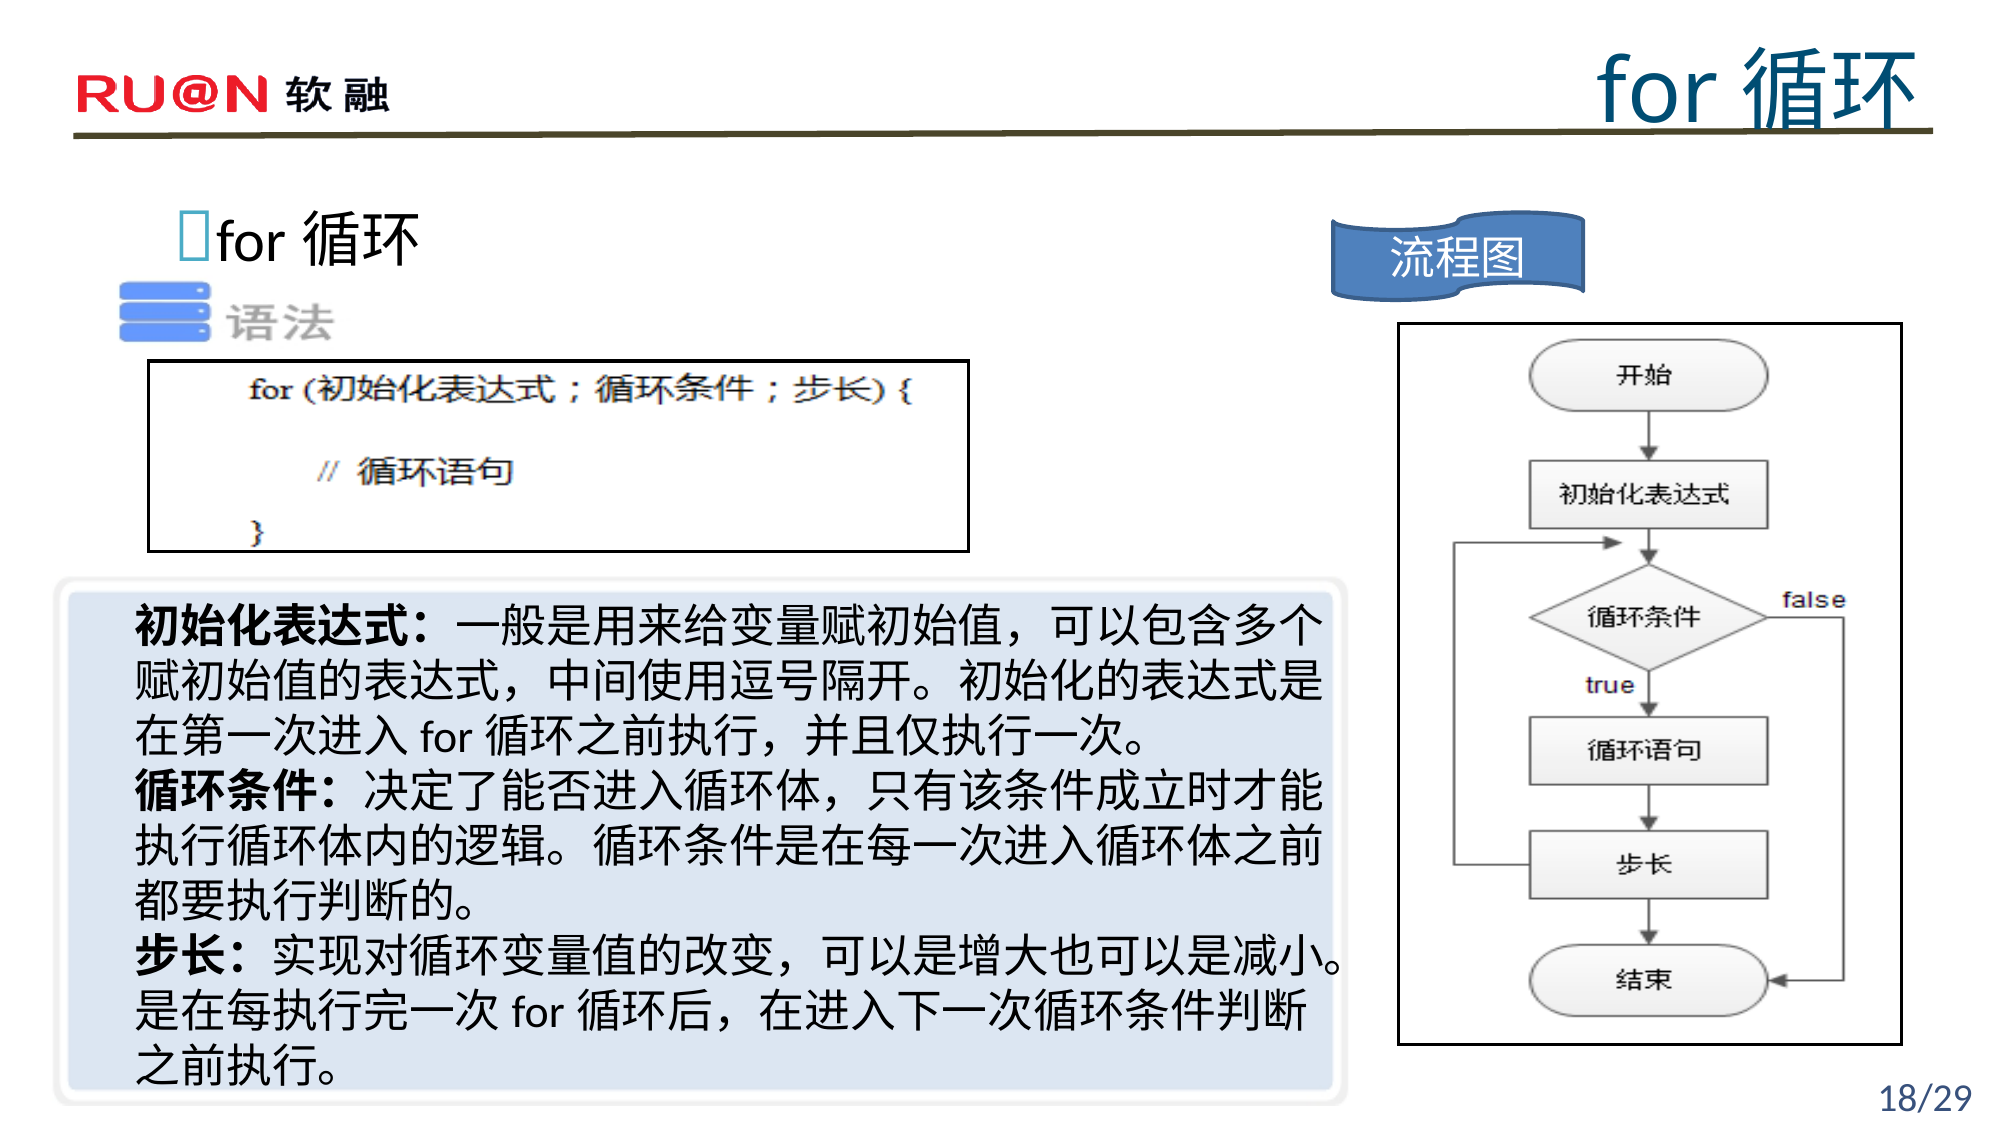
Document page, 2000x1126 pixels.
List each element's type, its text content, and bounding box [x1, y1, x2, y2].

picture [49, 574, 1350, 1106]
slide_number 18/29 [1524, 1065, 1991, 1126]
text_box for循环 [1596, 49, 1920, 150]
text_box for循环 [173, 199, 423, 285]
picture [1399, 324, 1900, 1044]
text_box 流程图 [1331, 210, 1586, 303]
picture [149, 362, 967, 551]
picture [116, 274, 373, 353]
picture [77, 74, 392, 113]
